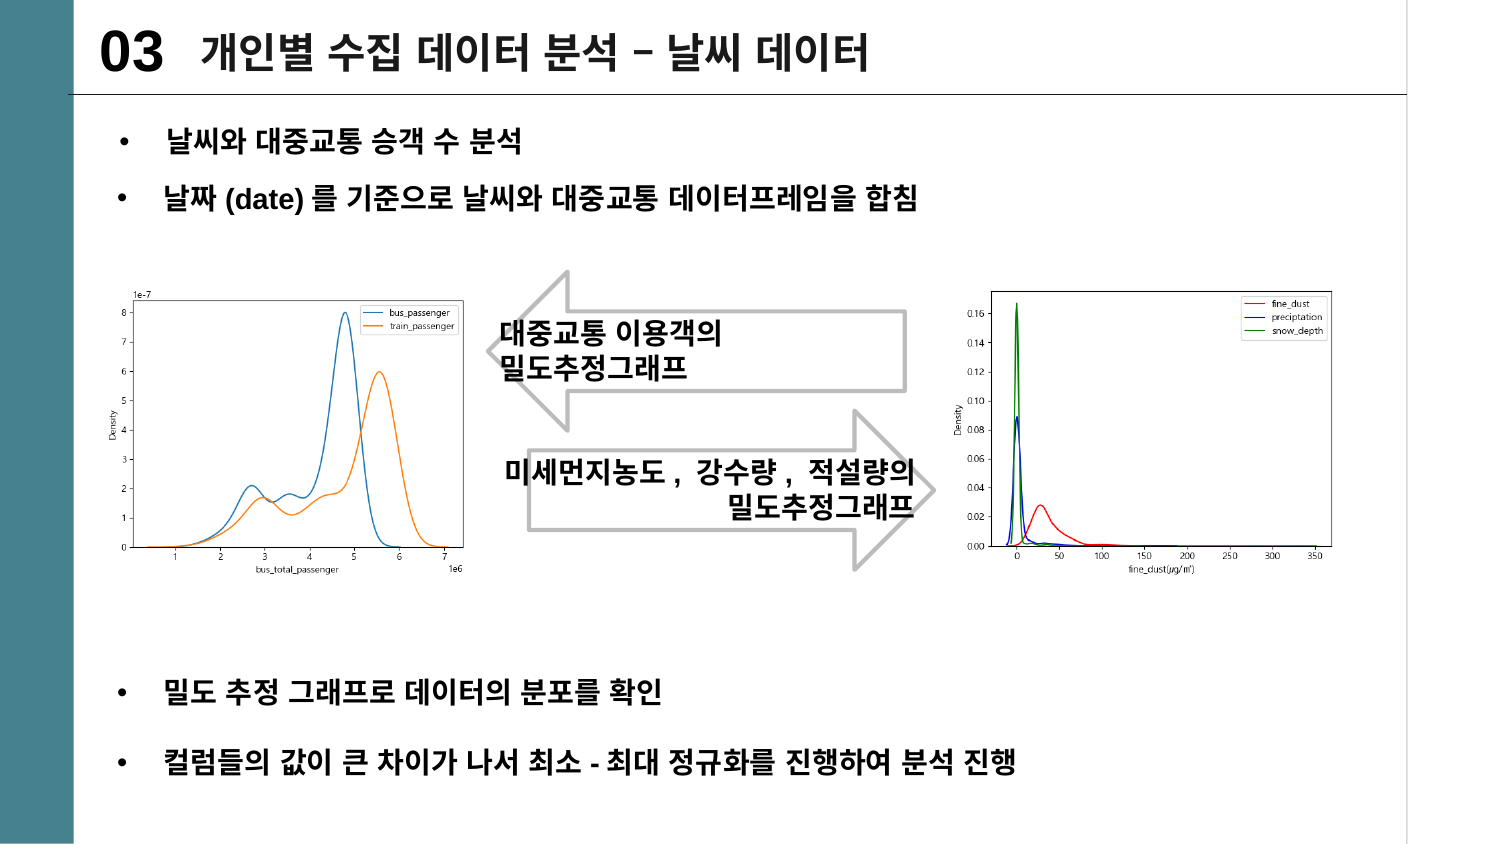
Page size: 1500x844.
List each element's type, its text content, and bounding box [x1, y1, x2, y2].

text_box 미세먼지농도, 강수량, 적설량의 밀도추정그래프 [484, 447, 931, 532]
text_box 대중교통 이용객의 밀도추정그래프 [484, 308, 931, 393]
text_box [931, 484, 937, 497]
text_box [852, 408, 894, 447]
text_box 개인별 수집 데이터 분석 – 날씨 데이터 [185, 11, 1040, 86]
text_box 날짜(date)를 기준으로 날씨와 대중교통 데이터프레임을 합침 밀도 추정 그래프로 데이터의 분포를 확인 컬럼들의 값이 큰 차이가 나서 최소-최대 정규화를 진행하여 분석 진행 [102, 172, 1338, 787]
picture [102, 284, 469, 581]
text_box 날씨와 대중교통 승객 수 분석 [104, 116, 778, 167]
text_box [526, 393, 905, 433]
text_box [528, 532, 896, 572]
text_box 03 [85, 5, 205, 91]
picture [946, 284, 1338, 581]
text_box [528, 269, 570, 308]
